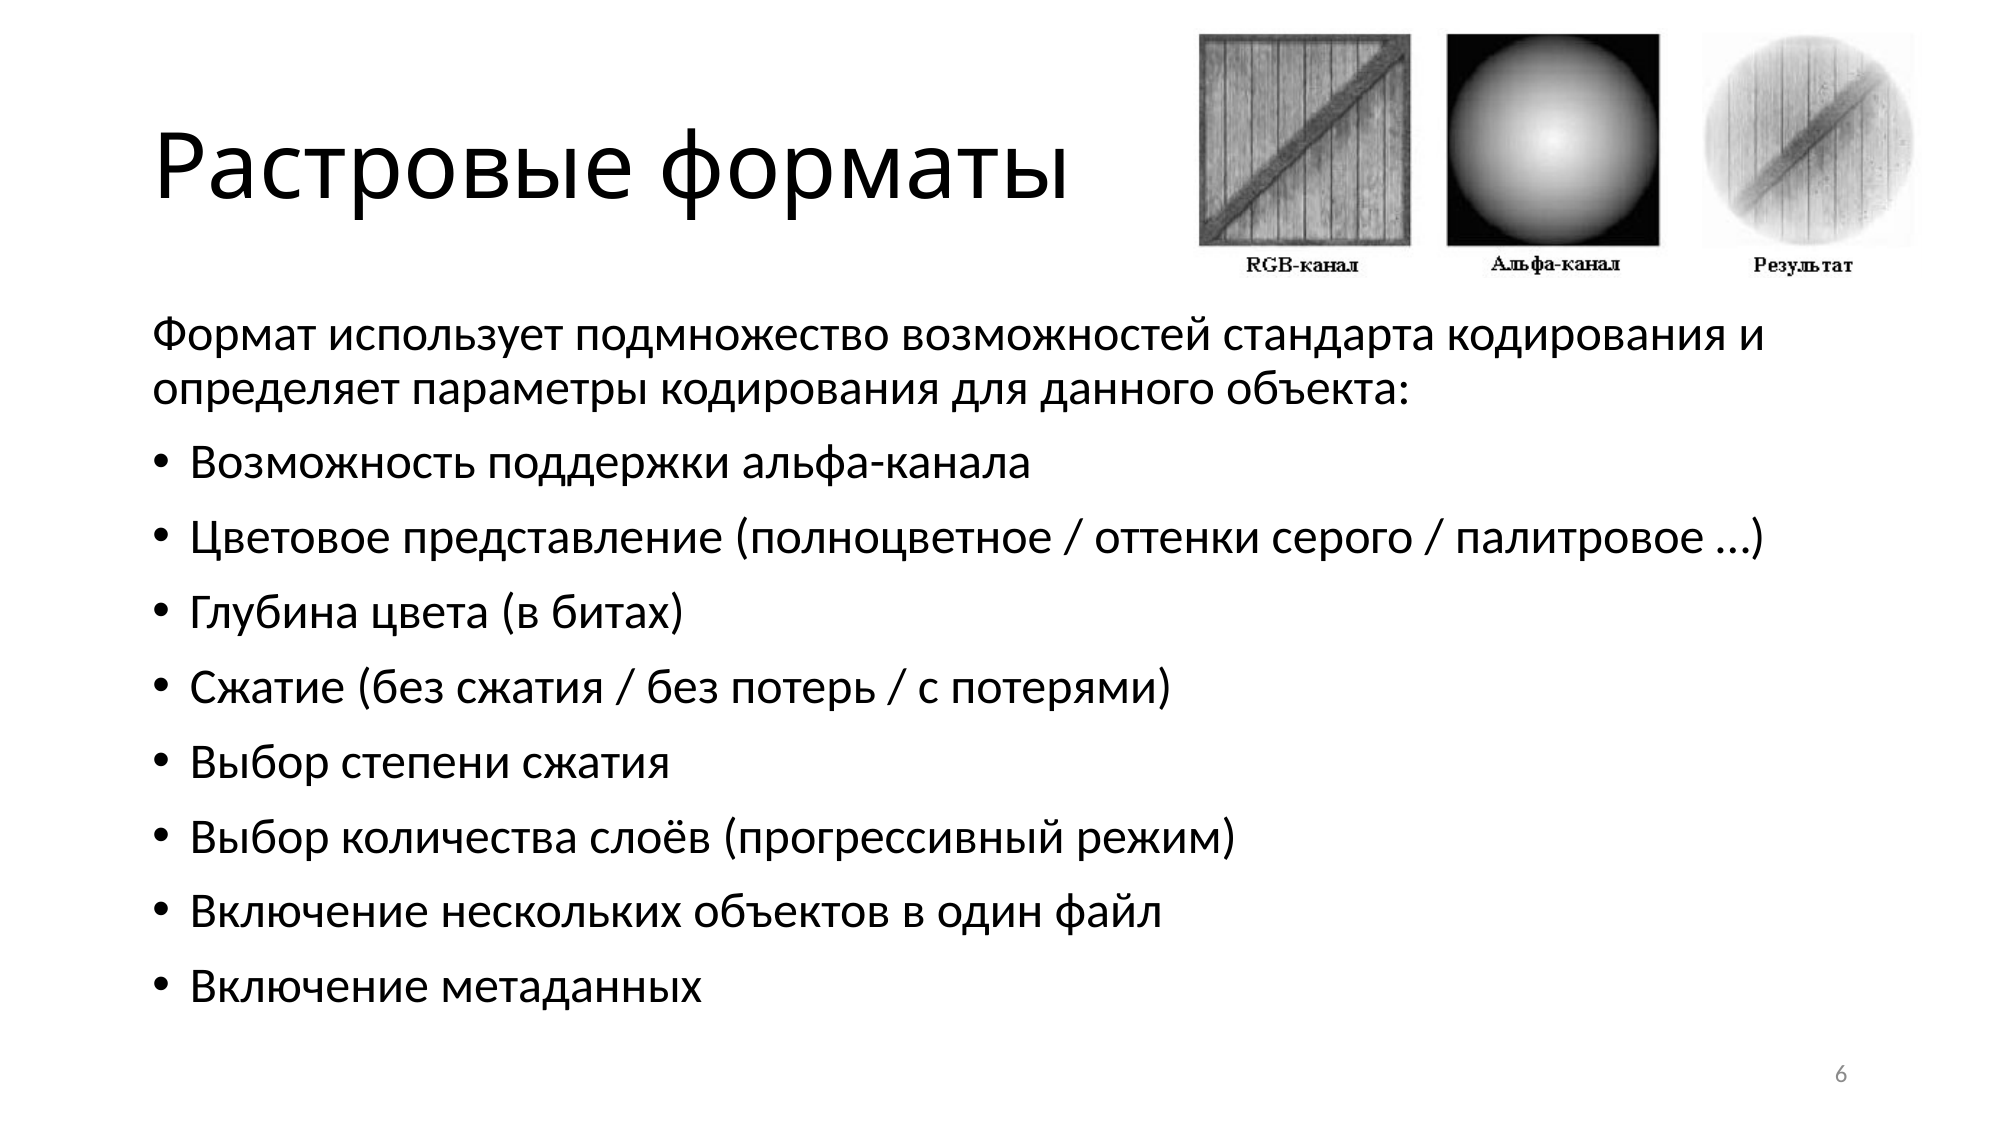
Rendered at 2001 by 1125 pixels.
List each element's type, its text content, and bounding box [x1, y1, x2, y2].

slide_number 6 [1412, 1042, 1863, 1103]
list Формат использует подмножество возможностей стандарта кодирования и определяет параметры кодирования для данного объекта: Возможность поддержки альфа-канала Цветовое представление (полноцветное / оттенки серого / палитровое …) Глубина цвета (в битах) Сжатие (без сжатия / без потерь / с потерями) Выбор степени сжатия Выбор количества слоёв (прогрессивный режим) Включение нескольких объектов в один файл Включение метаданных [137, 299, 1863, 1043]
picture [1190, 28, 1922, 278]
title Растровые форматы [137, 59, 1190, 278]
